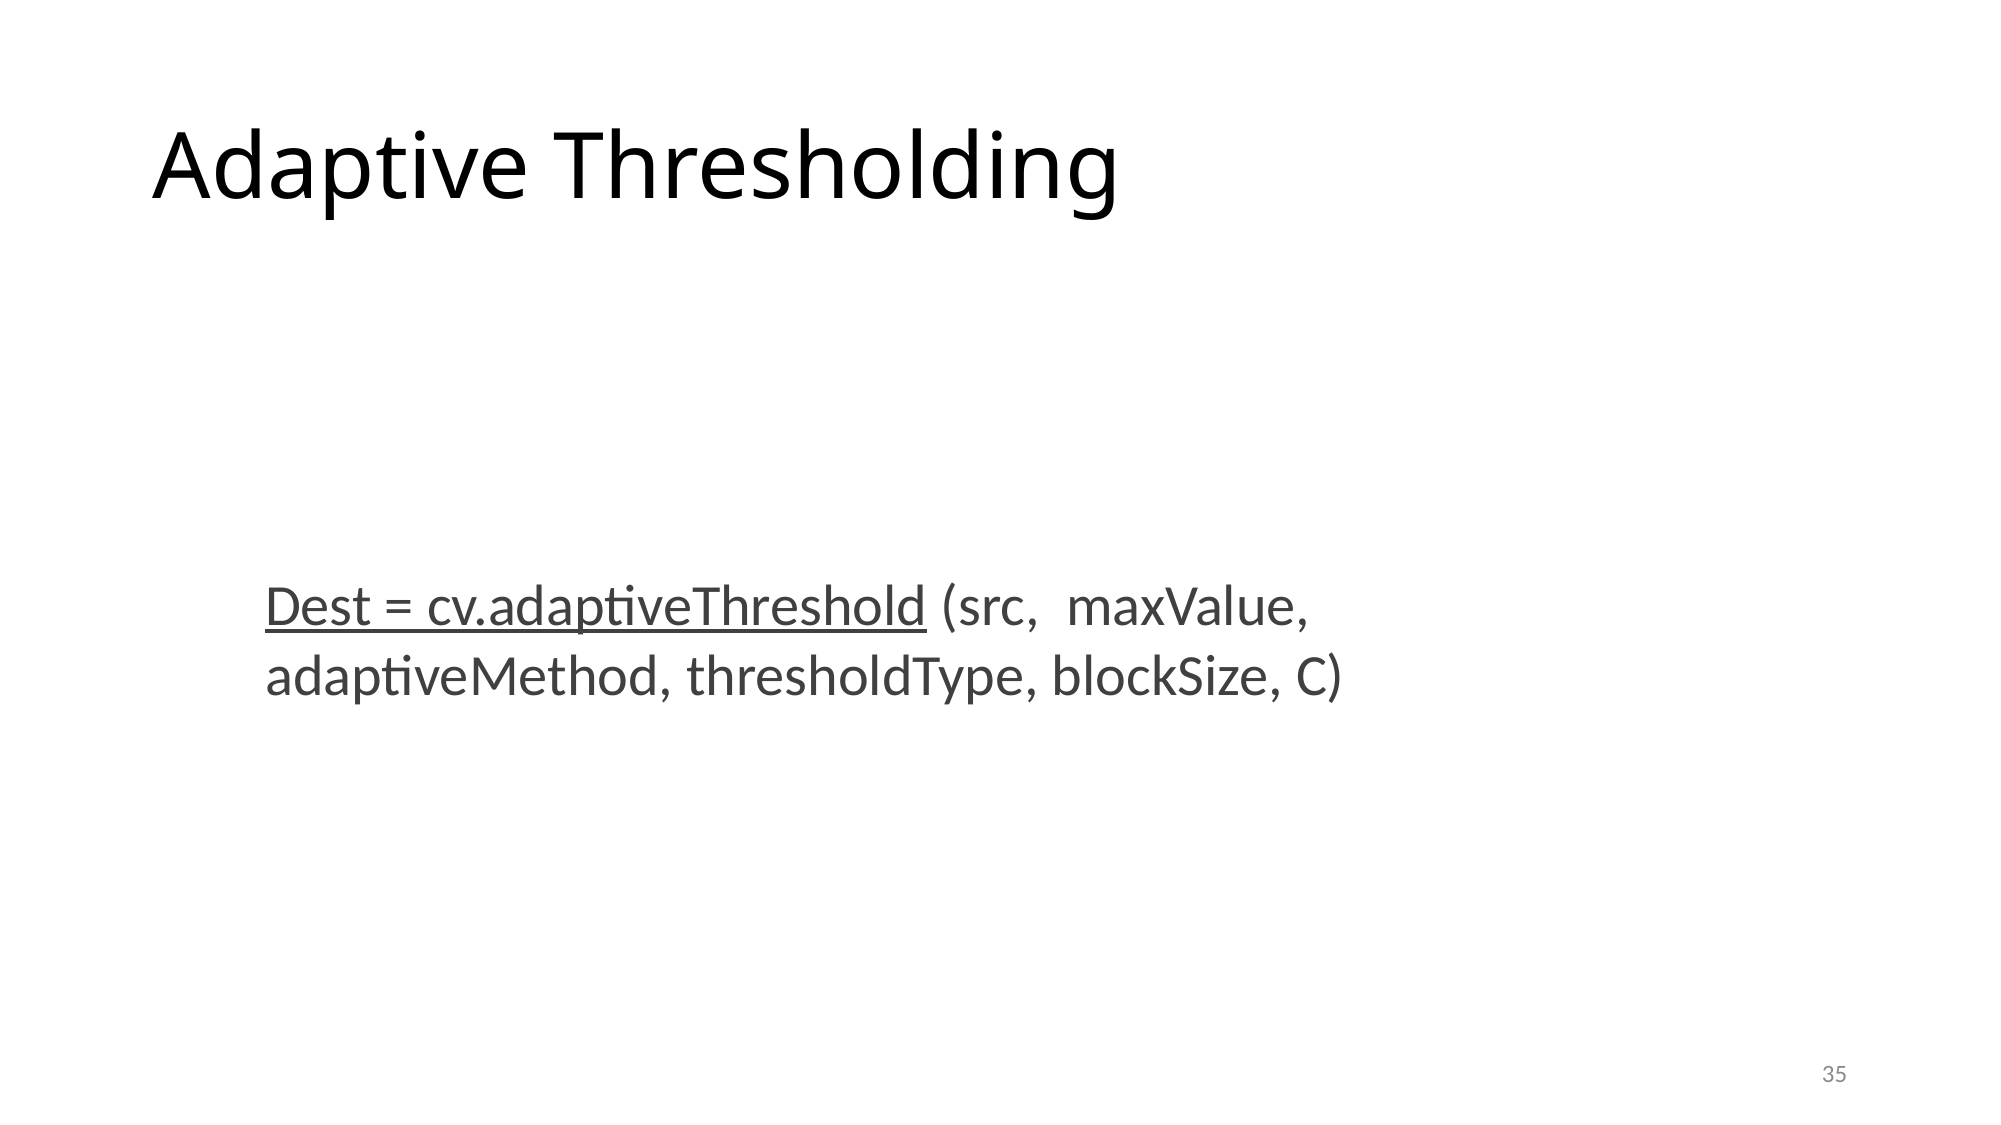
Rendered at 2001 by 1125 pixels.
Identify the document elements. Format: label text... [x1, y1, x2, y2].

title Adaptive Thresholding [137, 59, 1863, 278]
slide_number 35 [1412, 1042, 1863, 1103]
text_box Dest = cv.adaptiveThreshold (src, maxValue, adaptiveMethod, thresholdType, blockSize, C) [250, 559, 1744, 715]
